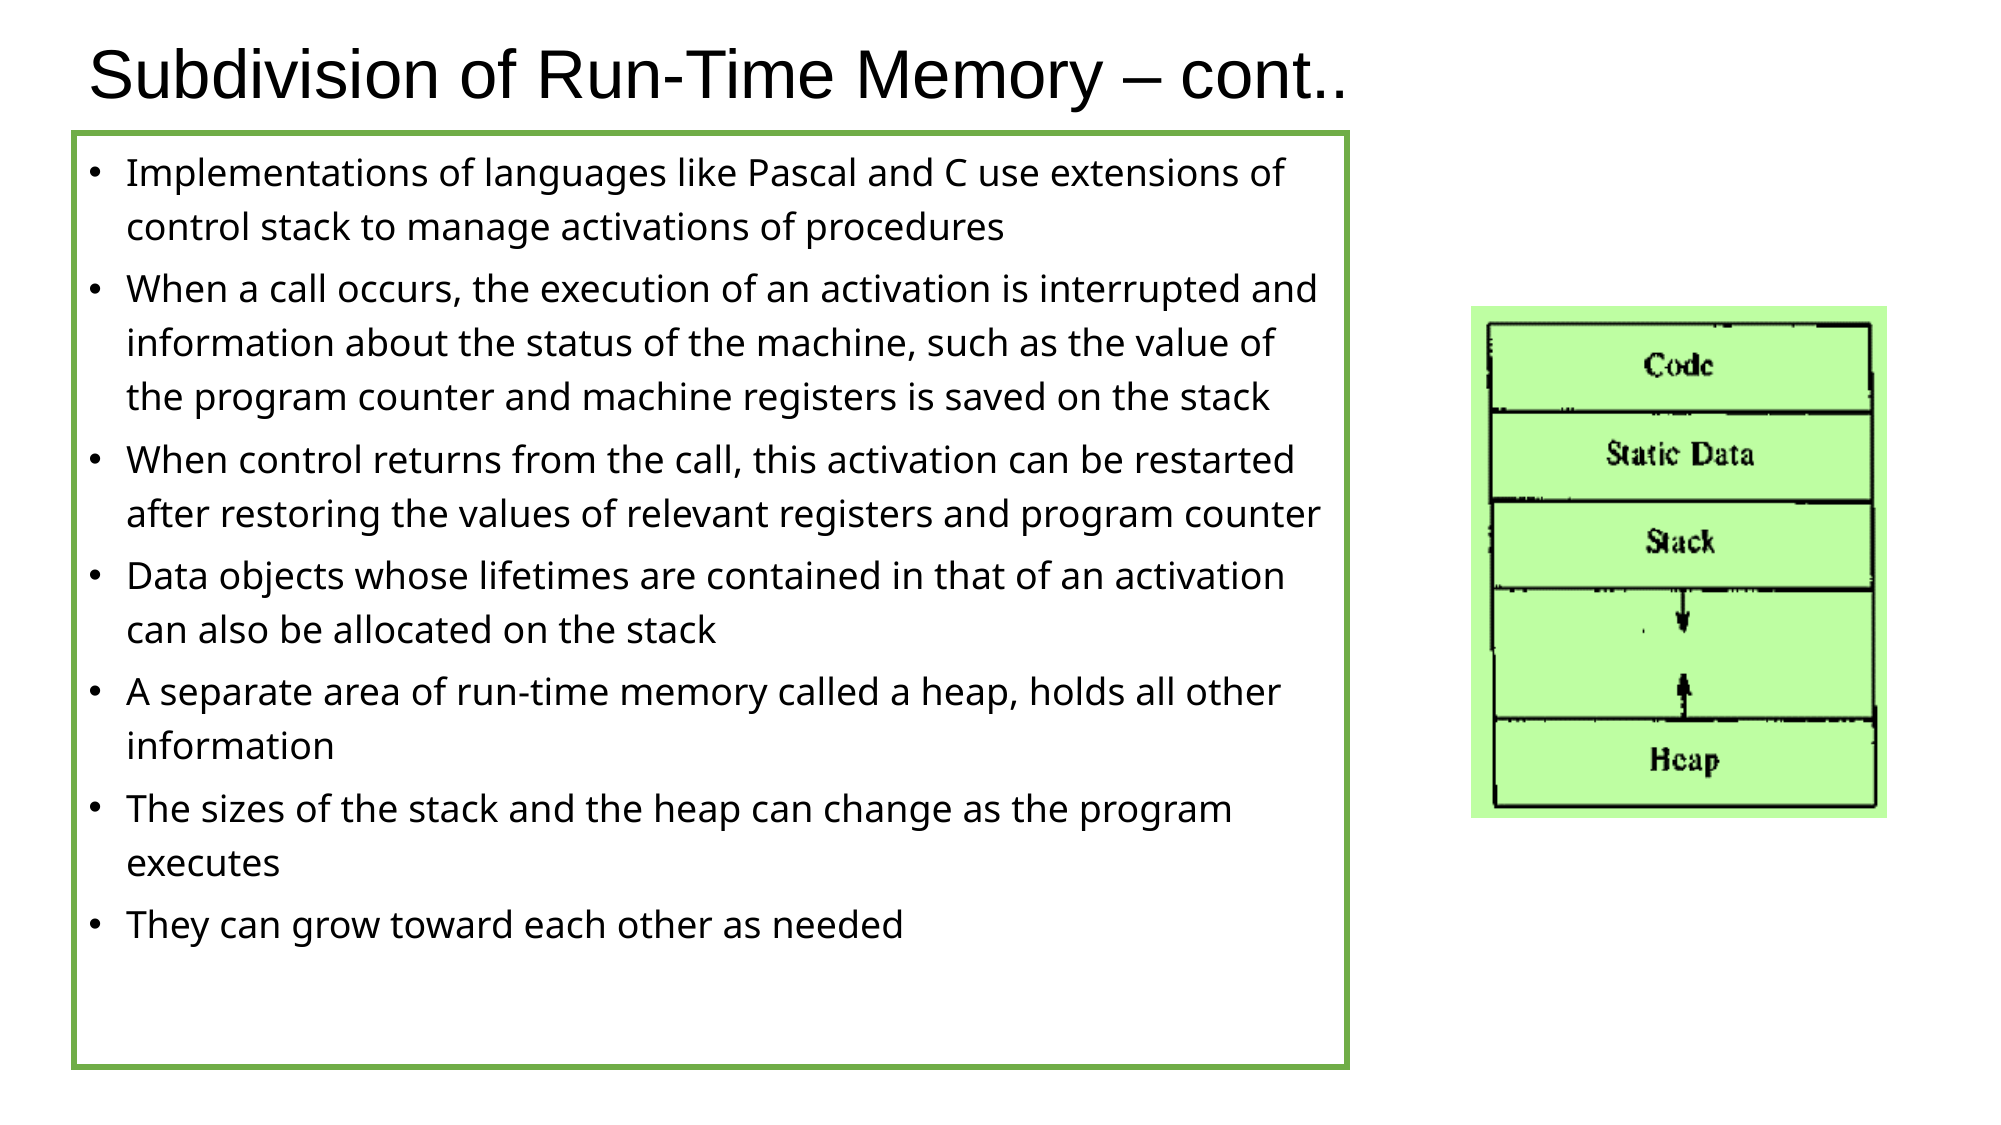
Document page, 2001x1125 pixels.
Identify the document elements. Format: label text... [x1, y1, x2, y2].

list Implementations of languages like Pascal and C use extensions of control stack to manage activations of procedures When a call occurs, the execution of an activation is interrupted and information about the status of the machine, such as the value of the program counter and machine registers is saved on the stack When control returns from the call, this activation can be restarted after restoring the values of relevant registers and program counter Data objects whose lifetimes are contained in that of an activation can also be allocated on the stack A separate area of run-time memory called a heap, holds all other information The sizes of the stack and the heap can change as the program executes They can grow toward each other as needed [73, 132, 1348, 1067]
title Subdivision of Run-Time Memory – cont.. [73, 0, 1472, 154]
picture [1470, 306, 1887, 819]
